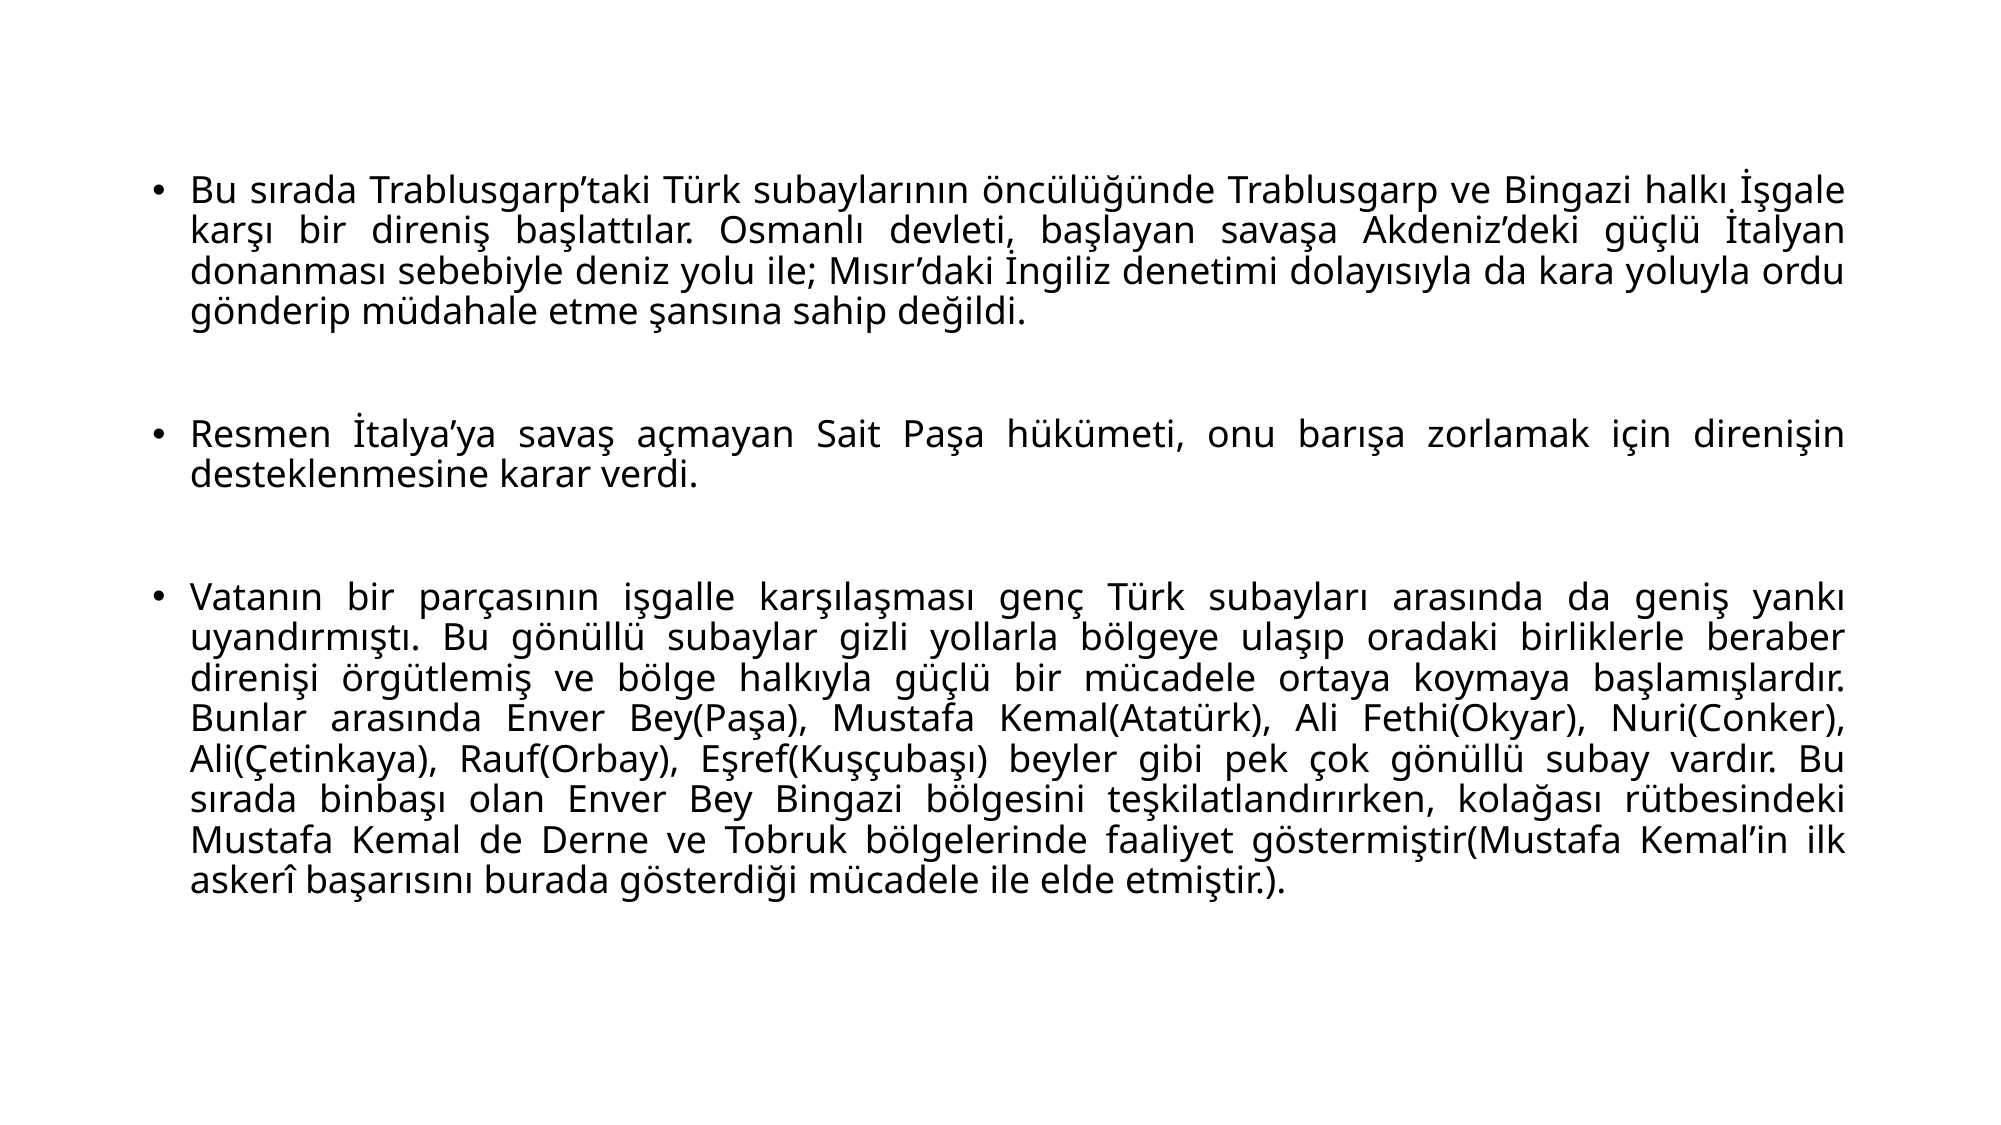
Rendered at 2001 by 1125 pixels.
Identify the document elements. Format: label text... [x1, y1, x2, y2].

list Bu sırada Trablusgarp’taki Türk subaylarının öncülüğünde Trablusgarp ve Bingazi halkı İşgale karşı bir direniş başlattılar. Osmanlı devleti, başlayan savaşa Akdeniz’deki güçlü İtalyan donanması sebebiyle deniz yolu ile; Mısır’daki İngiliz denetimi dolayısıyla da kara yoluyla ordu gönderip müdahale etme şansına sahip değildi. Resmen İtalya’ya savaş açmayan Sait Paşa hükümeti, onu barışa zorlamak için direnişin desteklenmesine karar verdi. Vatanın bir parçasının işgalle karşılaşması genç Türk subayları arasında da geniş yankı uyandırmıştı. Bu gönüllü subaylar gizli yollarla bölgeye ulaşıp oradaki birliklerle beraber direnişi örgütlemiş ve bölge halkıyla güçlü bir mücadele ortaya koymaya başlamışlardır. Bunlar arasında Enver Bey(Paşa), Mustafa Kemal(Atatürk), Ali Fethi(Okyar), Nuri(Conker), Ali(Çetinkaya), Rauf(Orbay), Eşref(Kuşçubaşı) beyler gibi pek çok gönüllü subay vardır. Bu sırada binbaşı olan Enver Bey Bingazi bölgesini teşkilatlandırırken, kolağası rütbesindeki Mustafa Kemal de Derne ve Tobruk bölgelerinde faaliyet göstermiştir(Mustafa Kemal’in ilk askerî başarısını burada gösterdiği mücadele ile elde etmiştir.). [137, 65, 1863, 1014]
